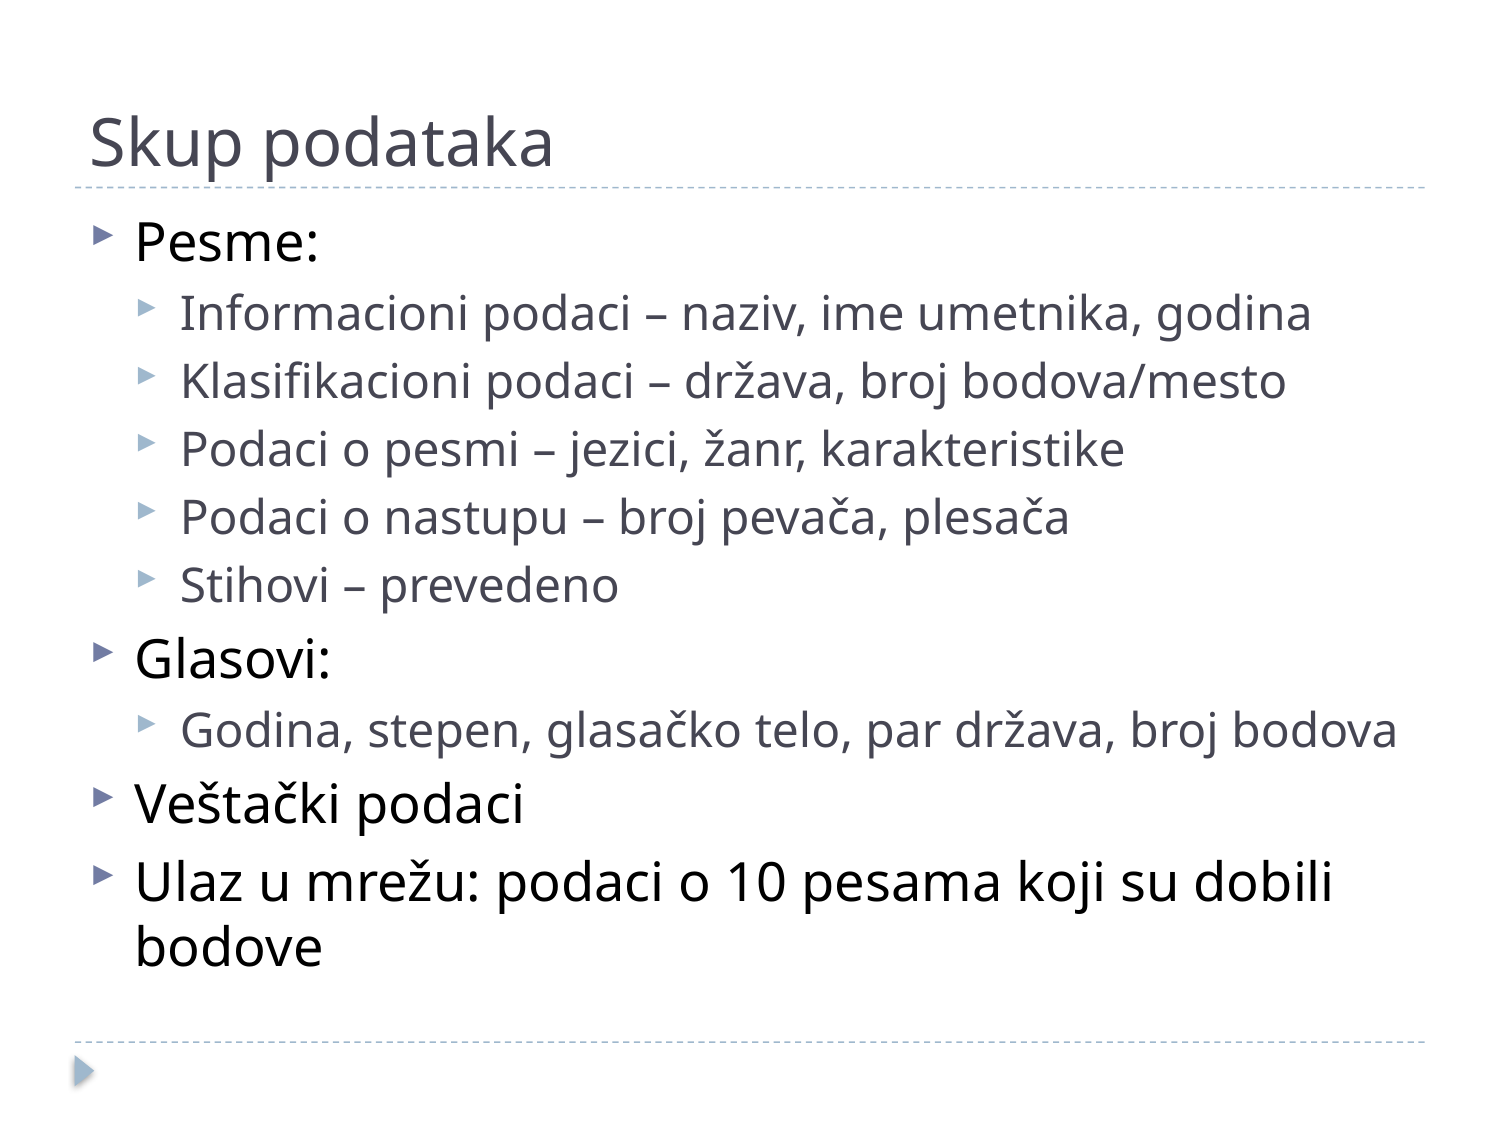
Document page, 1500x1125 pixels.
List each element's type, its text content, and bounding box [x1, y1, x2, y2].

title Skup podataka [75, 24, 1425, 188]
list Pesme: Informacioni podaci – naziv, ime umetnika, godina Klasifikacioni podaci – država, broj bodova/mesto Podaci o pesmi – jezici, žanr, karakteristike Podaci o nastupu – broj pevača, plesača Stihovi – prevedeno Glasovi: Godina, stepen, glasačko telo, par država, broj bodova Veštački podaci Ulaz u mrežu: podaci o 10 pesama koji su dobili bodove [75, 200, 1425, 1010]
